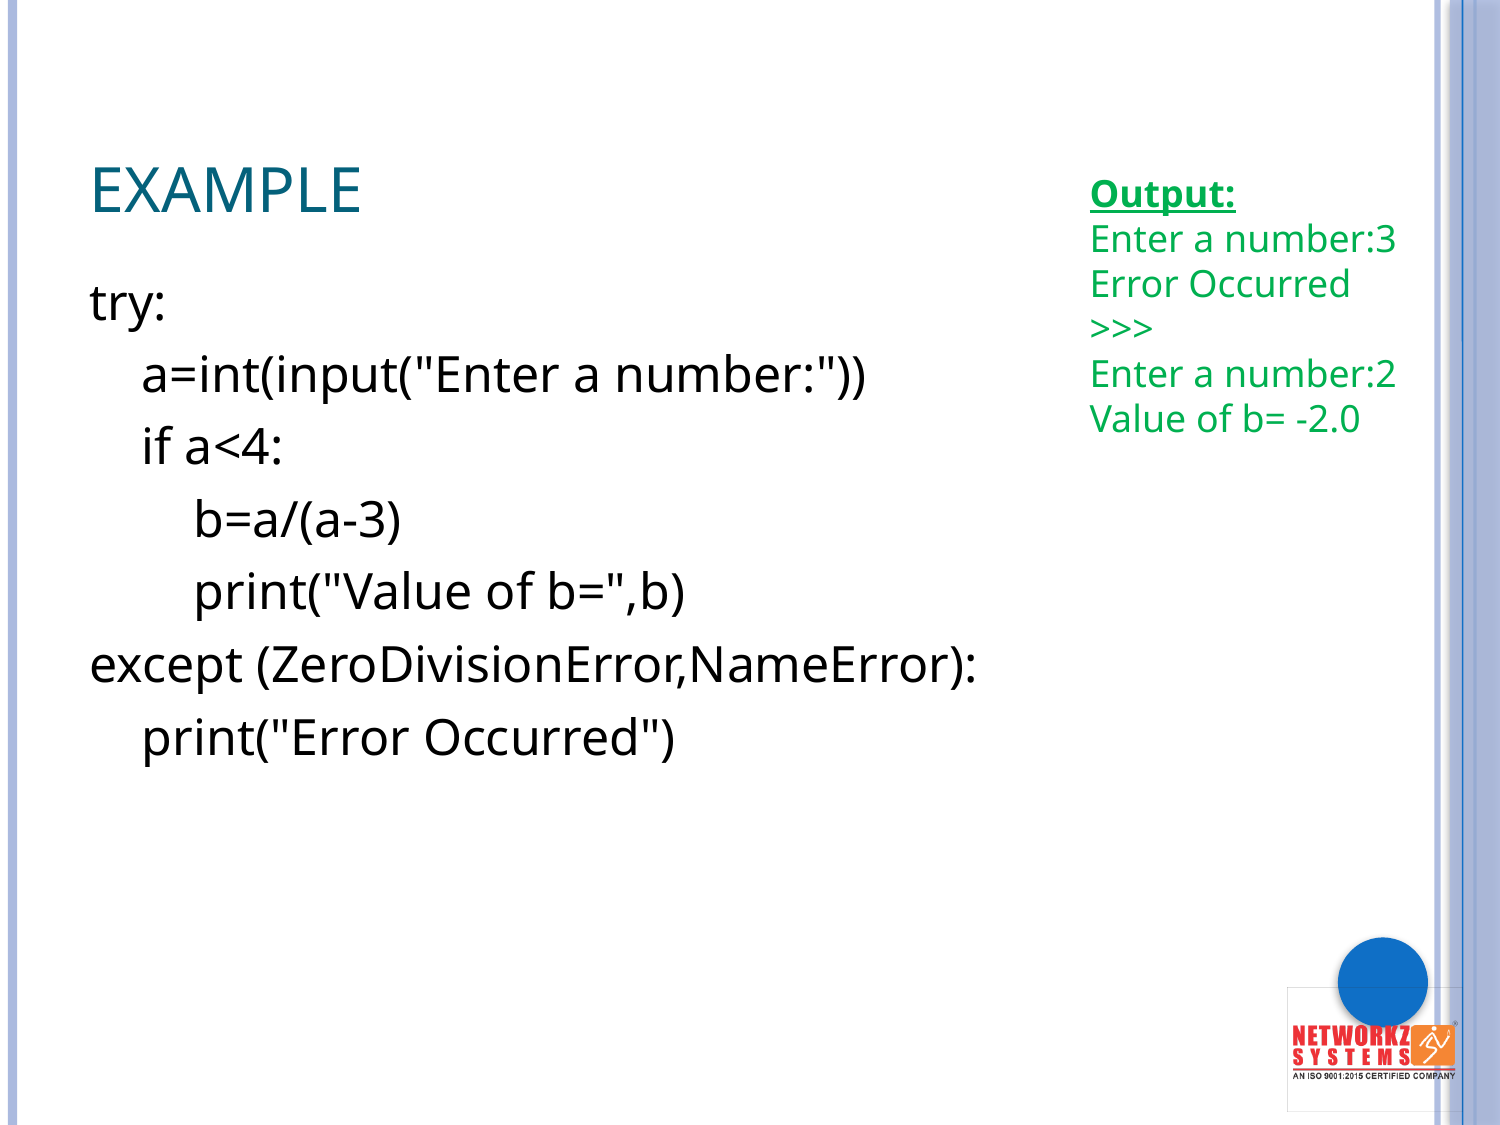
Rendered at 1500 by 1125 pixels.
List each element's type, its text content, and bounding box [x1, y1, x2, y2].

picture [1286, 986, 1463, 1112]
title Example [75, 45, 1300, 233]
text_box Output: Enter a number:3 Error Occurred >>> Enter a number:2 Value of b= -2.0 [1074, 162, 1500, 448]
list try: a=int(input("Enter a number:")) if a<4: b=a/(a-3) print("Value of b=",b) except (ZeroDivisionError,NameError): print("Error Occurred") [75, 262, 1300, 1062]
